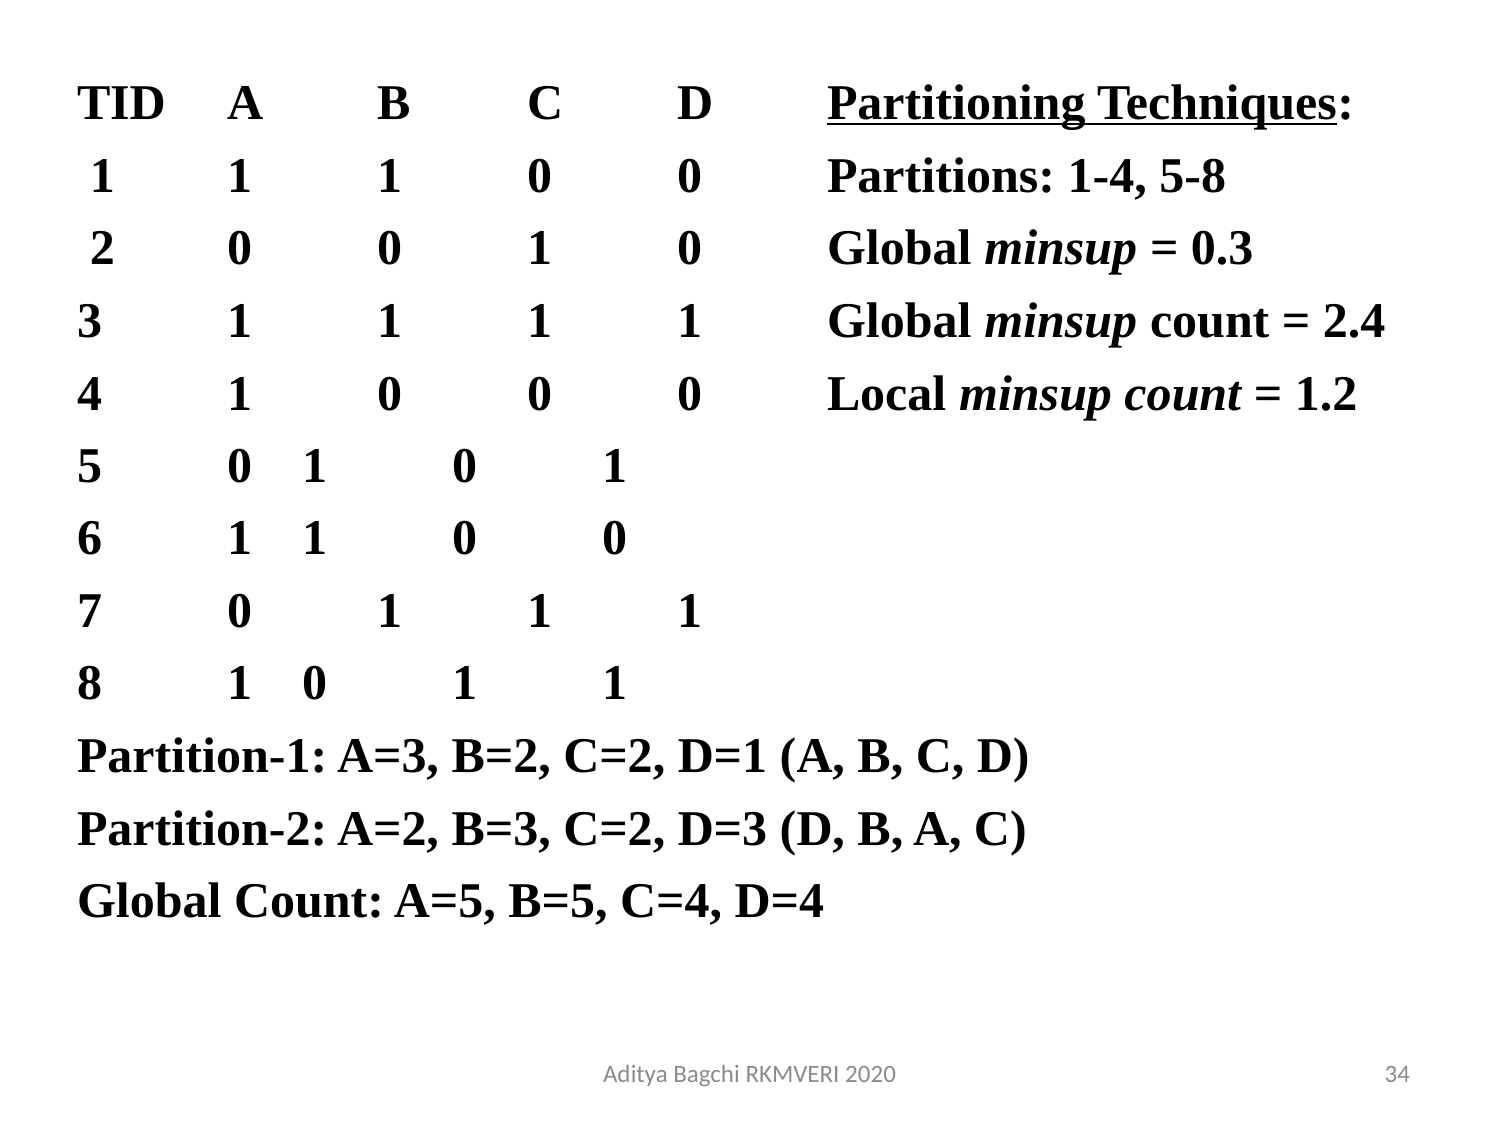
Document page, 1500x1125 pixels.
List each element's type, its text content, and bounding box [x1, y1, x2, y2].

footer Aditya Bagchi RKMVERI 2020 [512, 1042, 988, 1103]
slide_number 34 [1074, 1042, 1425, 1103]
text_box TID A B C D Partitioning Techniques: 1 1 1 0 0 Partitions: 1-4, 5-8 2 0 0 1 0 Global minsup = 0.3 3 1 1 1 1 Global minsup count = 2.4 4 1 0 0 0 Local minsup count = 1.2 0 1 0 1 1 1 0 0 7 0 1 1 1 1 0 1 1 Partition-1: A=3, B=2, C=2, D=1 (A, B, C, D) Partition-2: A=2, B=3, C=2, D=3 (D, B, A, C) Global Count: A=5, B=5, C=4, D=4 [62, 62, 1425, 935]
